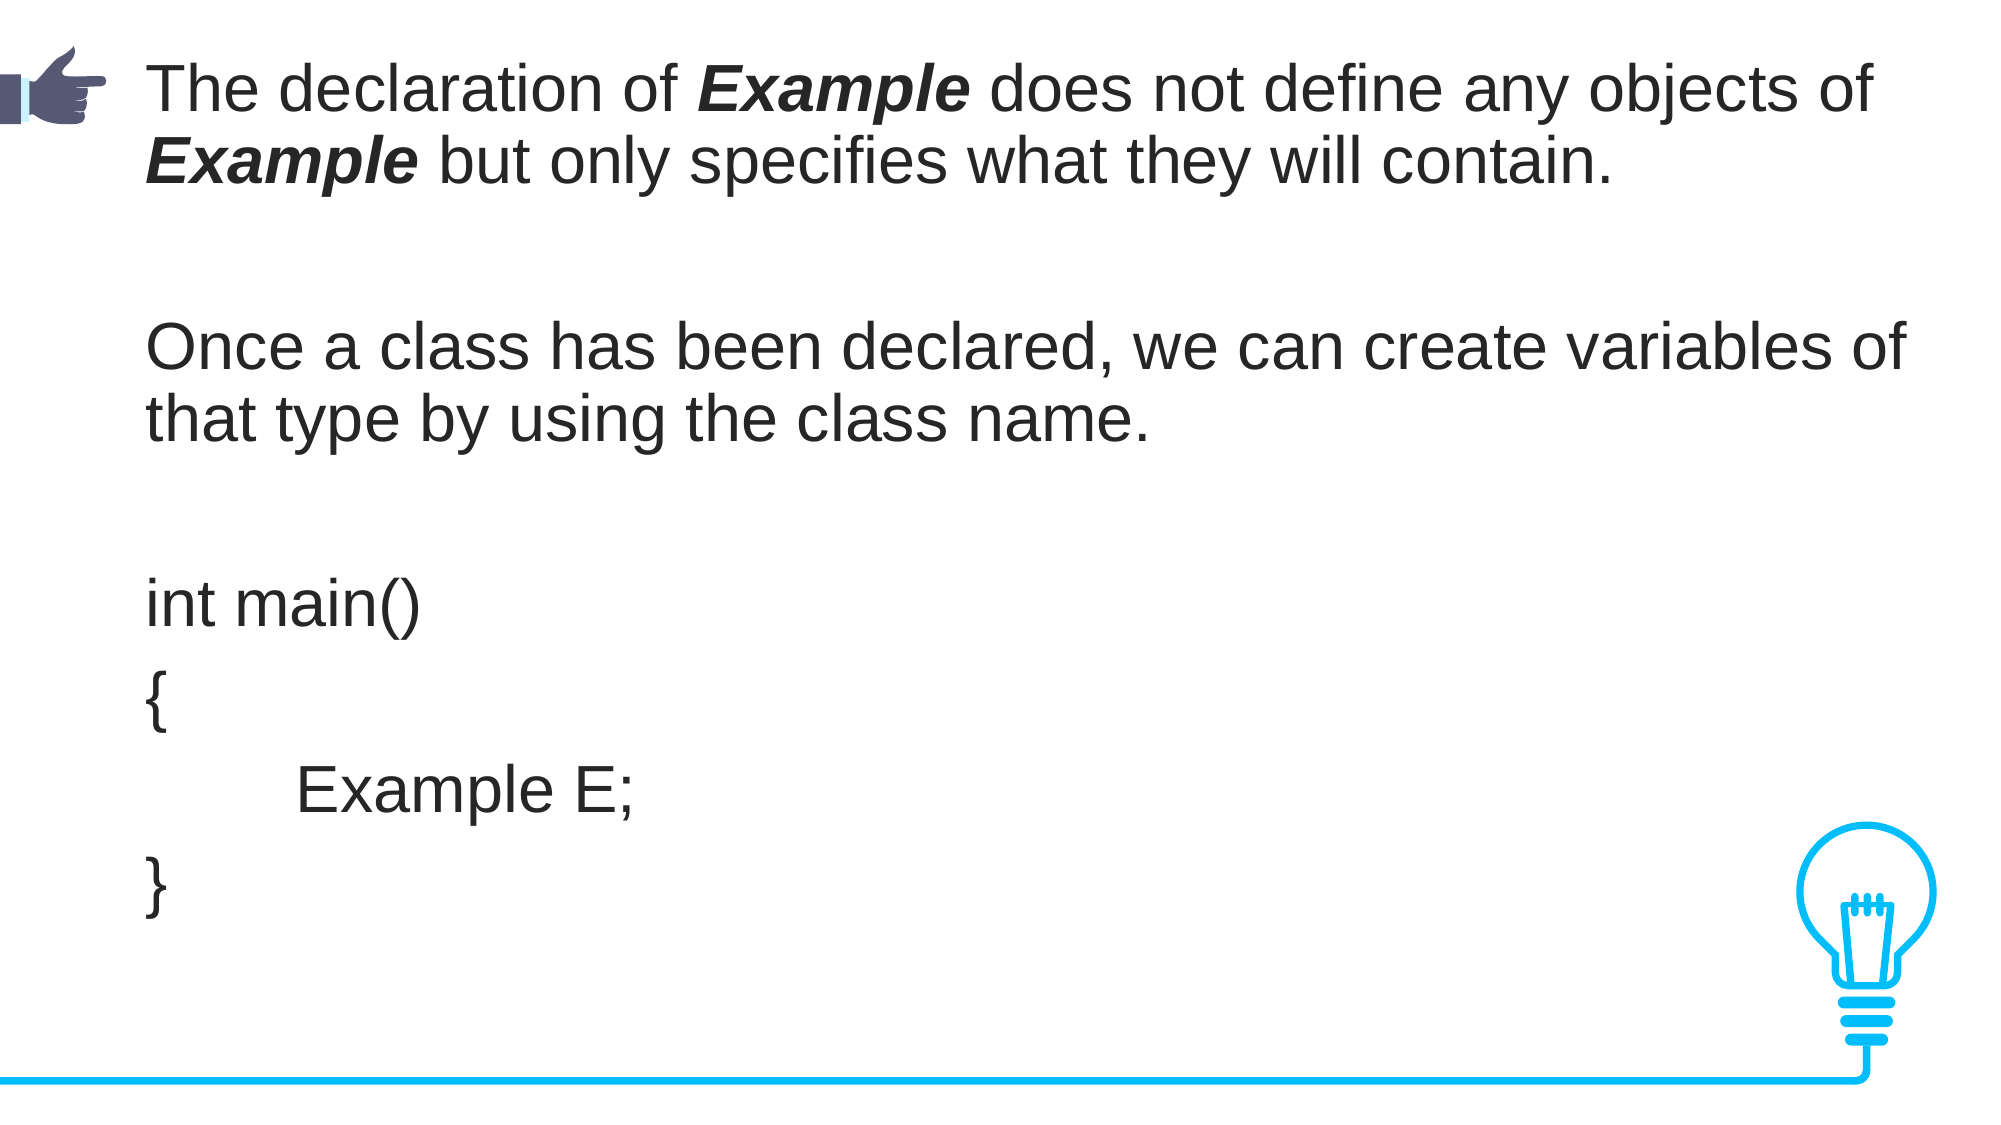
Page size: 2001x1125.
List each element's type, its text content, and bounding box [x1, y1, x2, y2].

list The declaration of Example does not define any objects of Example but only specifies what they will contain. Once a class has been declared, we can create variables of that type by using the class name. int main() { Example E; } [130, 46, 1927, 1021]
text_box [0, 46, 107, 125]
